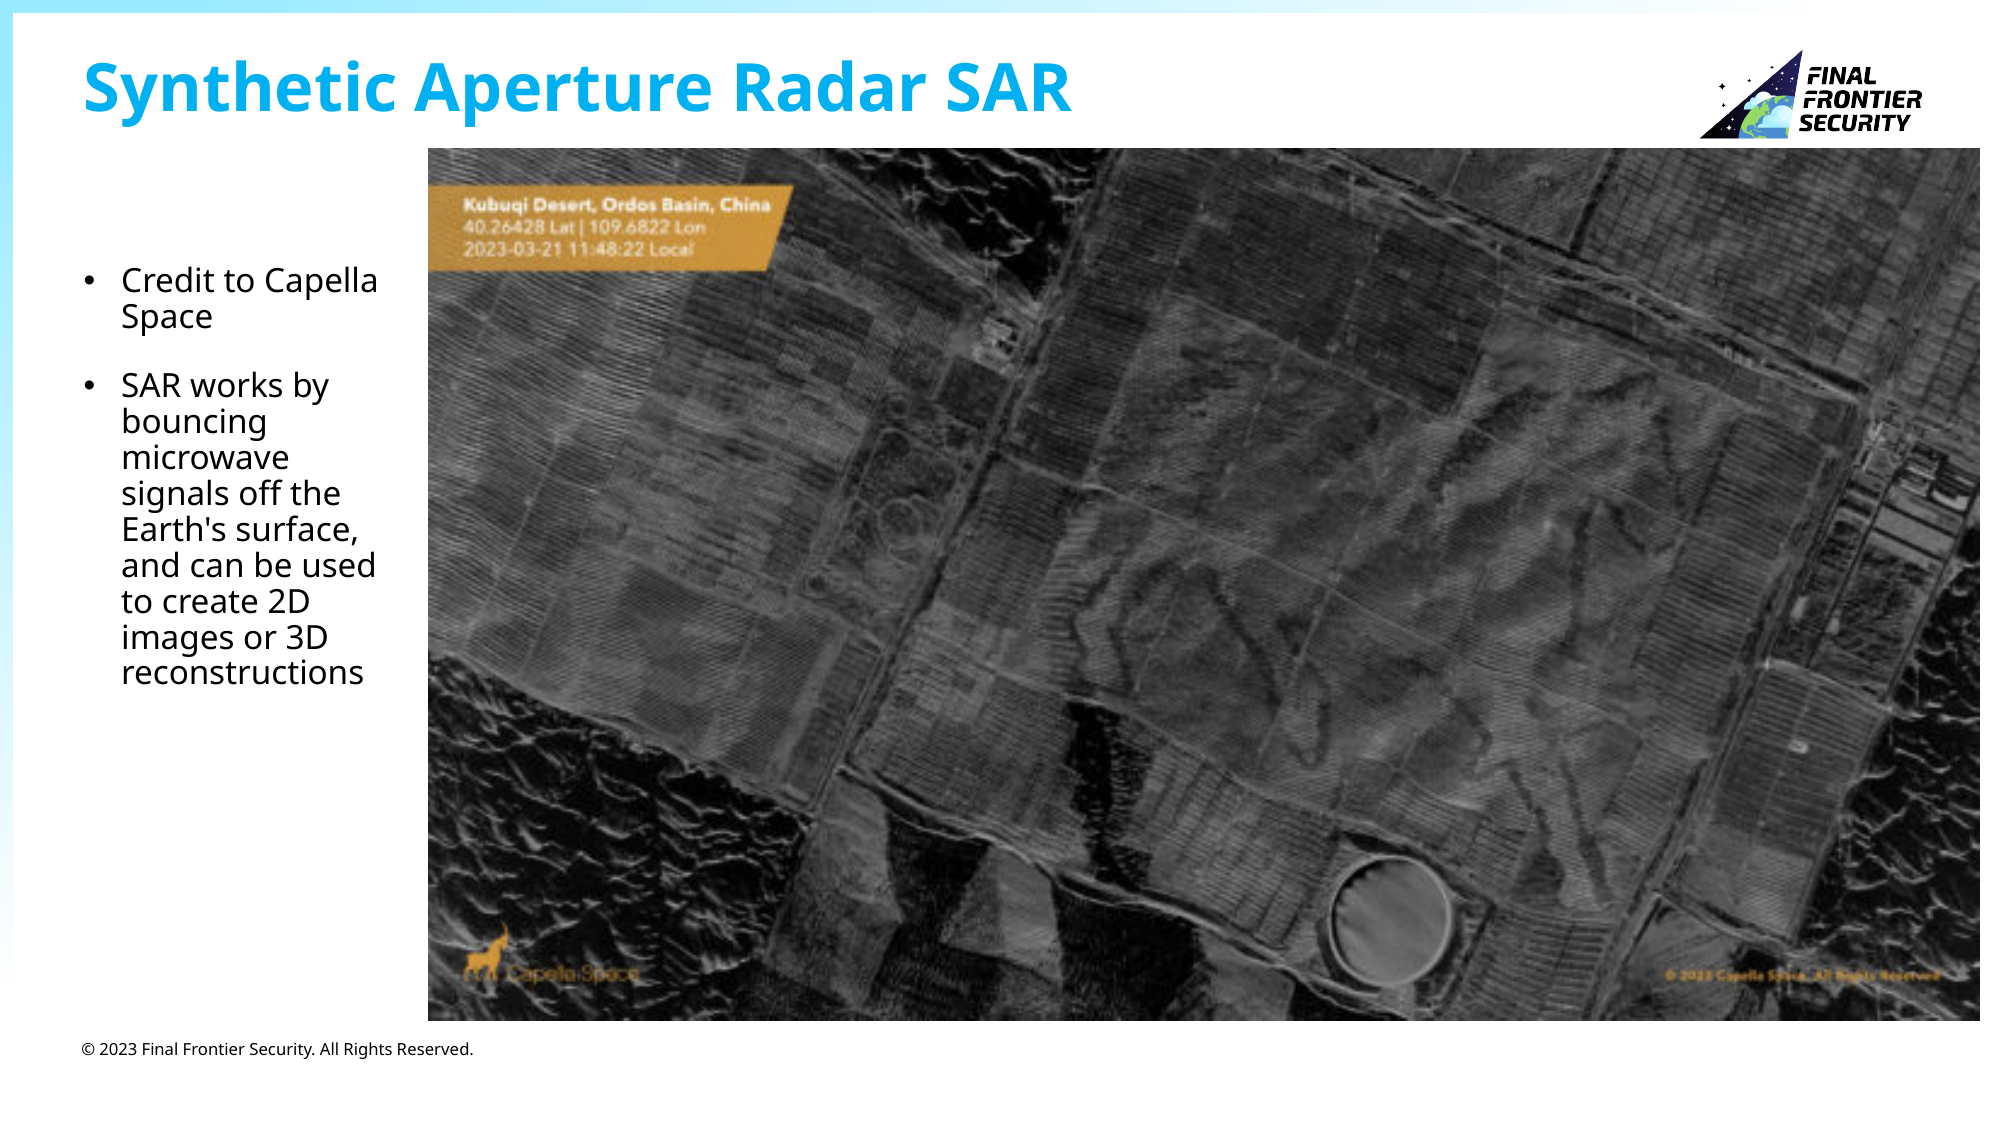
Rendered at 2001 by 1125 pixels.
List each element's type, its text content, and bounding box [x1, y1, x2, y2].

picture [428, 40, 1980, 1021]
title Synthetic Aperture Radar SAR [83, 54, 1602, 220]
list Credit to Capella Space SAR works by bouncing microwave signals off the Earth's surface, and can be used to create 2D images or 3D reconstructions [83, 263, 407, 1021]
